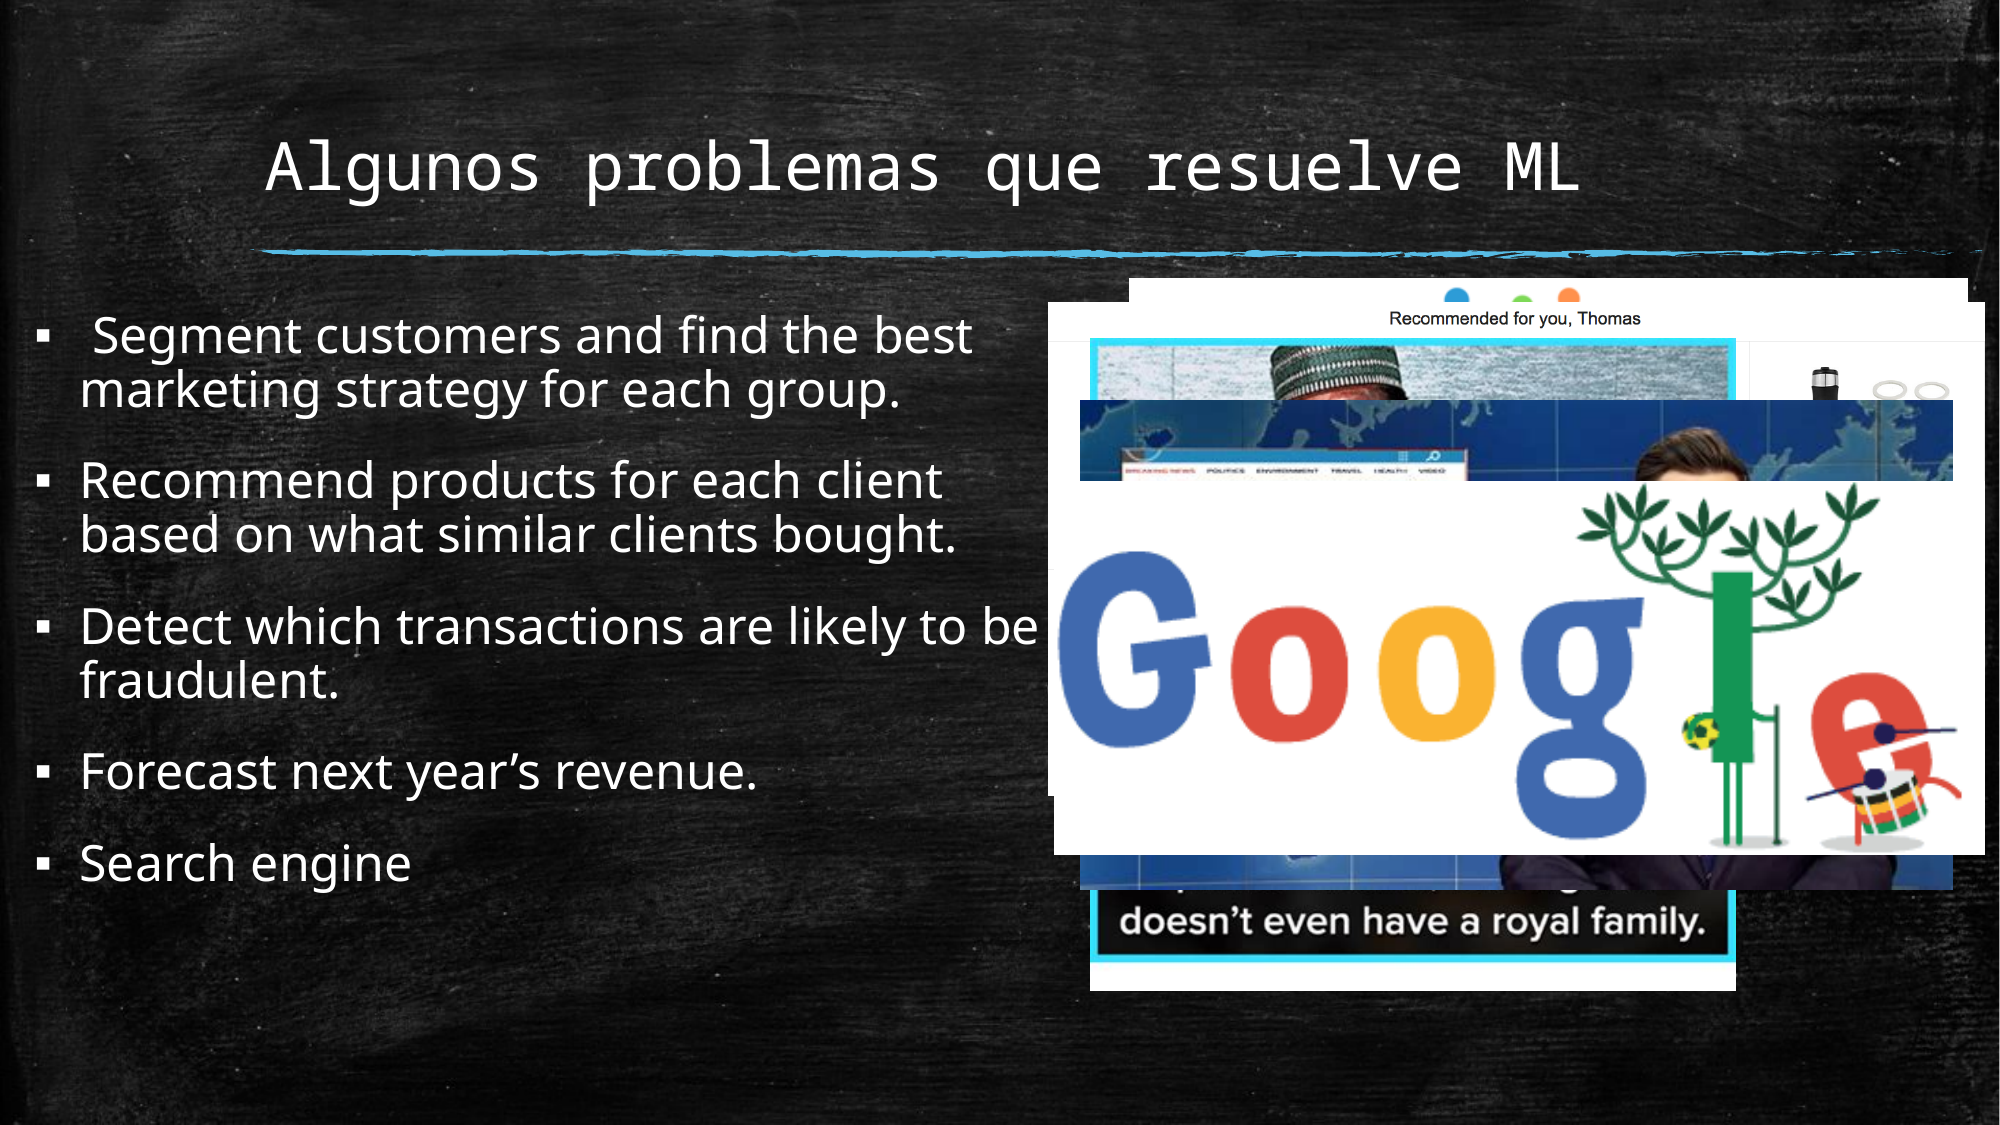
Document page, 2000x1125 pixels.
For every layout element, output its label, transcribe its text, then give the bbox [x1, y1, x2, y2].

list Segment customers and find the best marketing strategy for each group. Recommend products for each client based on what similar clients bought. Detect which transactions are likely to be fraudulent. Forecast next year’s revenue. Search engine [19, 302, 1090, 976]
picture [1048, 278, 1985, 991]
title Algunos problemas que resuelve ML [249, 45, 1750, 213]
